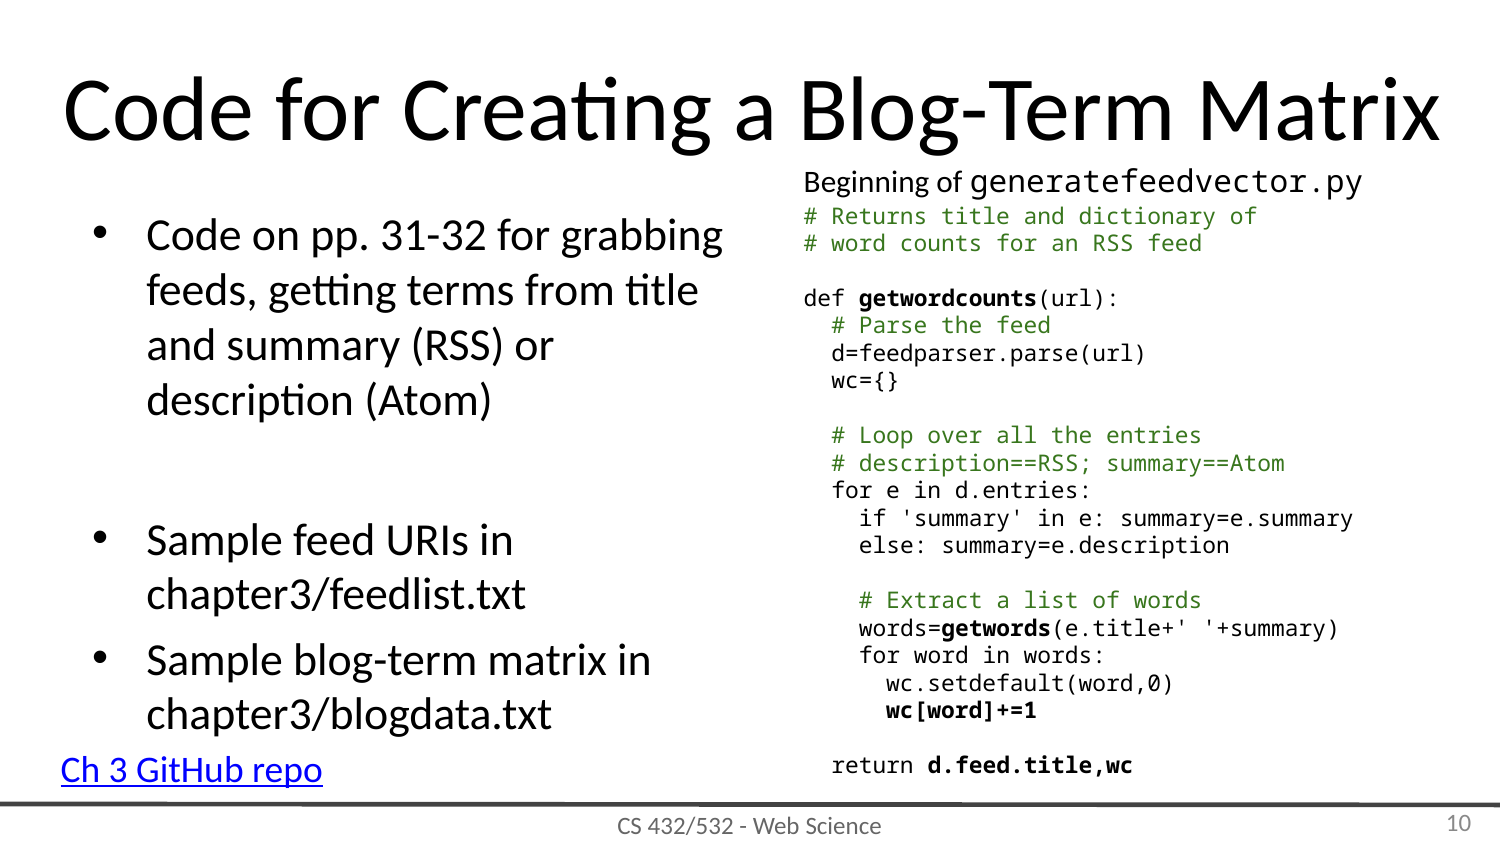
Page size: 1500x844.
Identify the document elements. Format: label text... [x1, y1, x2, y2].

slide_number ‹#› [1136, 798, 1487, 844]
title Code for Creating a Blog-Term Matrix [20, 33, 1487, 175]
text_box Ch 3 GitHub repo [20, 738, 1487, 796]
text_box # Returns title and dictionary of # word counts for an RSS feed def getwordcounts(url): # Parse the feed d=feedparser.parse(url) wc={} # Loop over all the entries # description==RSS; summary==Atom for e in d.entries: if 'summary' in e: summary=e.summary else: summary=e.description # Extract a list of words words=getwords(e.title+' '+summary) for word in words: wc.setdefault(word,0) wc[word]+=1 return d.feed.title,wc [788, 193, 1449, 738]
text_box Beginning of generatefeedvector.py [788, 145, 1407, 191]
list Code on pp. 31-32 for grabbing feeds, getting terms from title and summary (RSS) or description (Atom) Sample feed URIs in chapter3/feedlist.txt Sample blog-term matrix in chapter3/blogdata.txt [75, 196, 771, 738]
